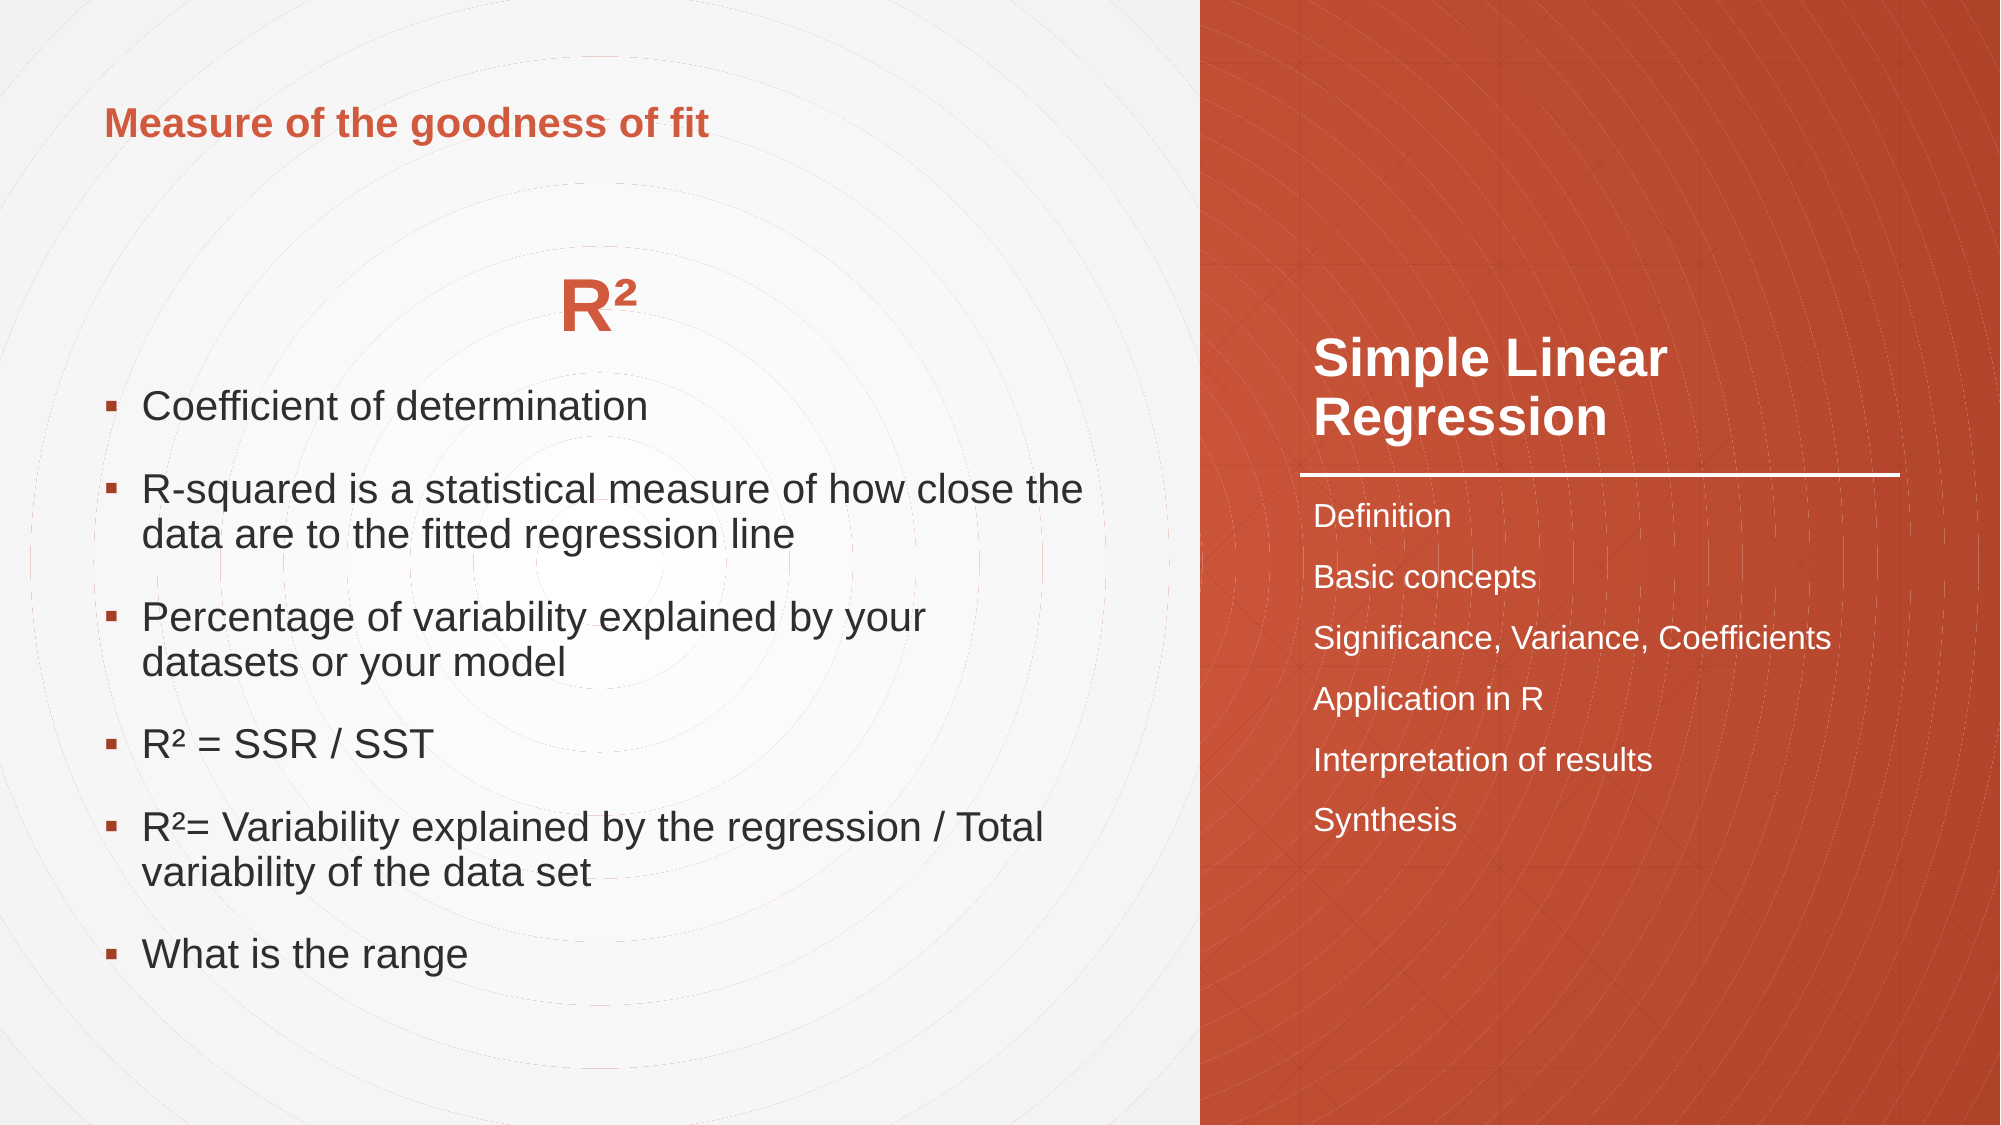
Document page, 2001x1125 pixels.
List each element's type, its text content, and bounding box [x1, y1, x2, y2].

list Definition Basic concepts Significance, Variance, Coefficients Application in R Interpretation of results Synthesis [1298, 491, 1899, 952]
list Measure of the goodness of fit R² Coefficient of determination R-squared is a statistical measure of how close the data are to the fitted regression line Percentage of variability explained by your datasets or your model R² = SSR / SST R²= Variability explained by the regression / Total variability of the data set What is the range [89, 93, 1110, 1032]
title Simple Linear Regression [1298, 93, 1899, 455]
